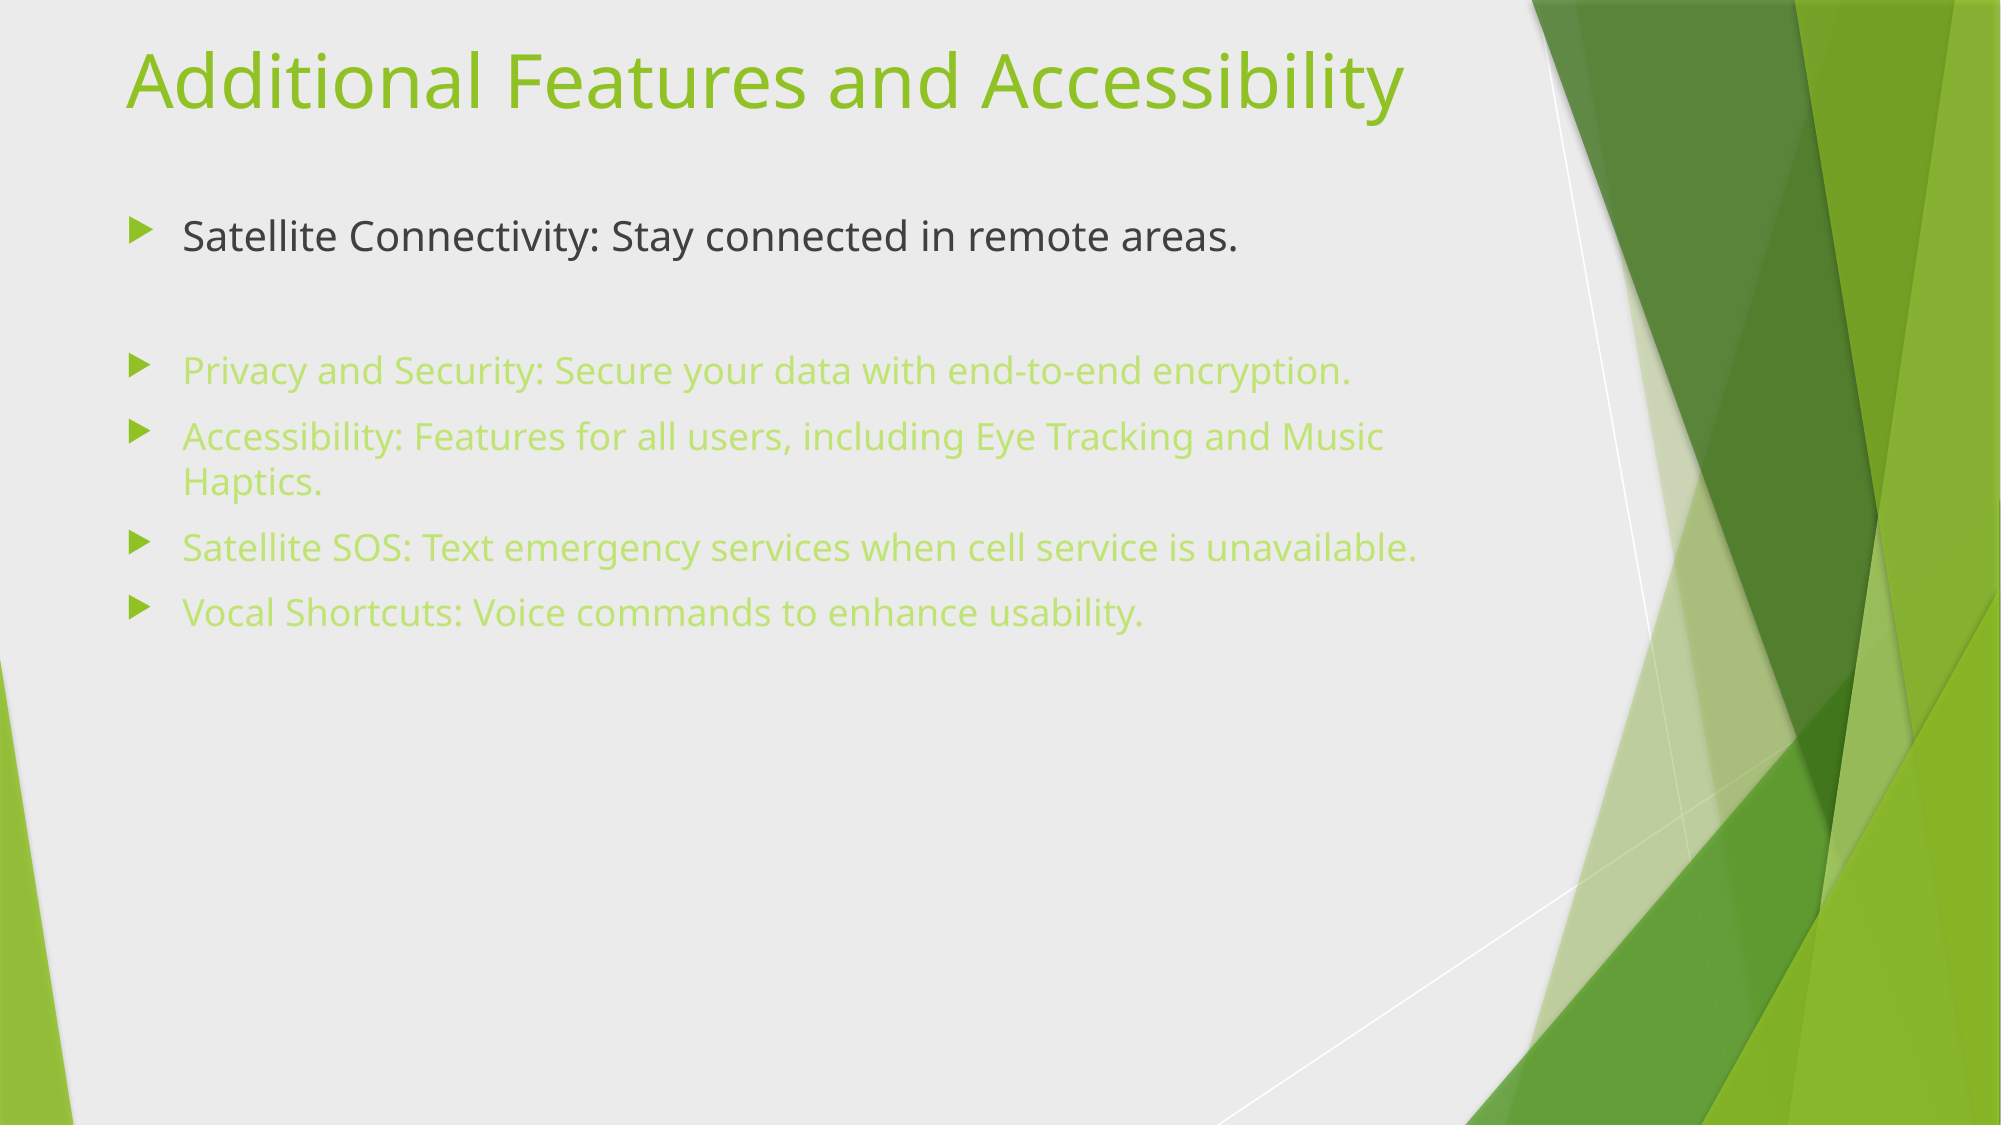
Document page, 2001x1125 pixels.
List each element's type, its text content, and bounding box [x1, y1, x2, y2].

list Satellite Connectivity: Stay connected in remote areas. Privacy and Security: Secure your data with end-to-end encryption. Accessibility: Features for all users, including Eye Tracking and Music Haptics. Satellite SOS: Text emergency services when cell service is unavailable. Vocal Shortcuts: Voice commands to enhance usability. [111, 202, 1522, 1125]
title Additional Features and Accessibility [111, 25, 1522, 202]
